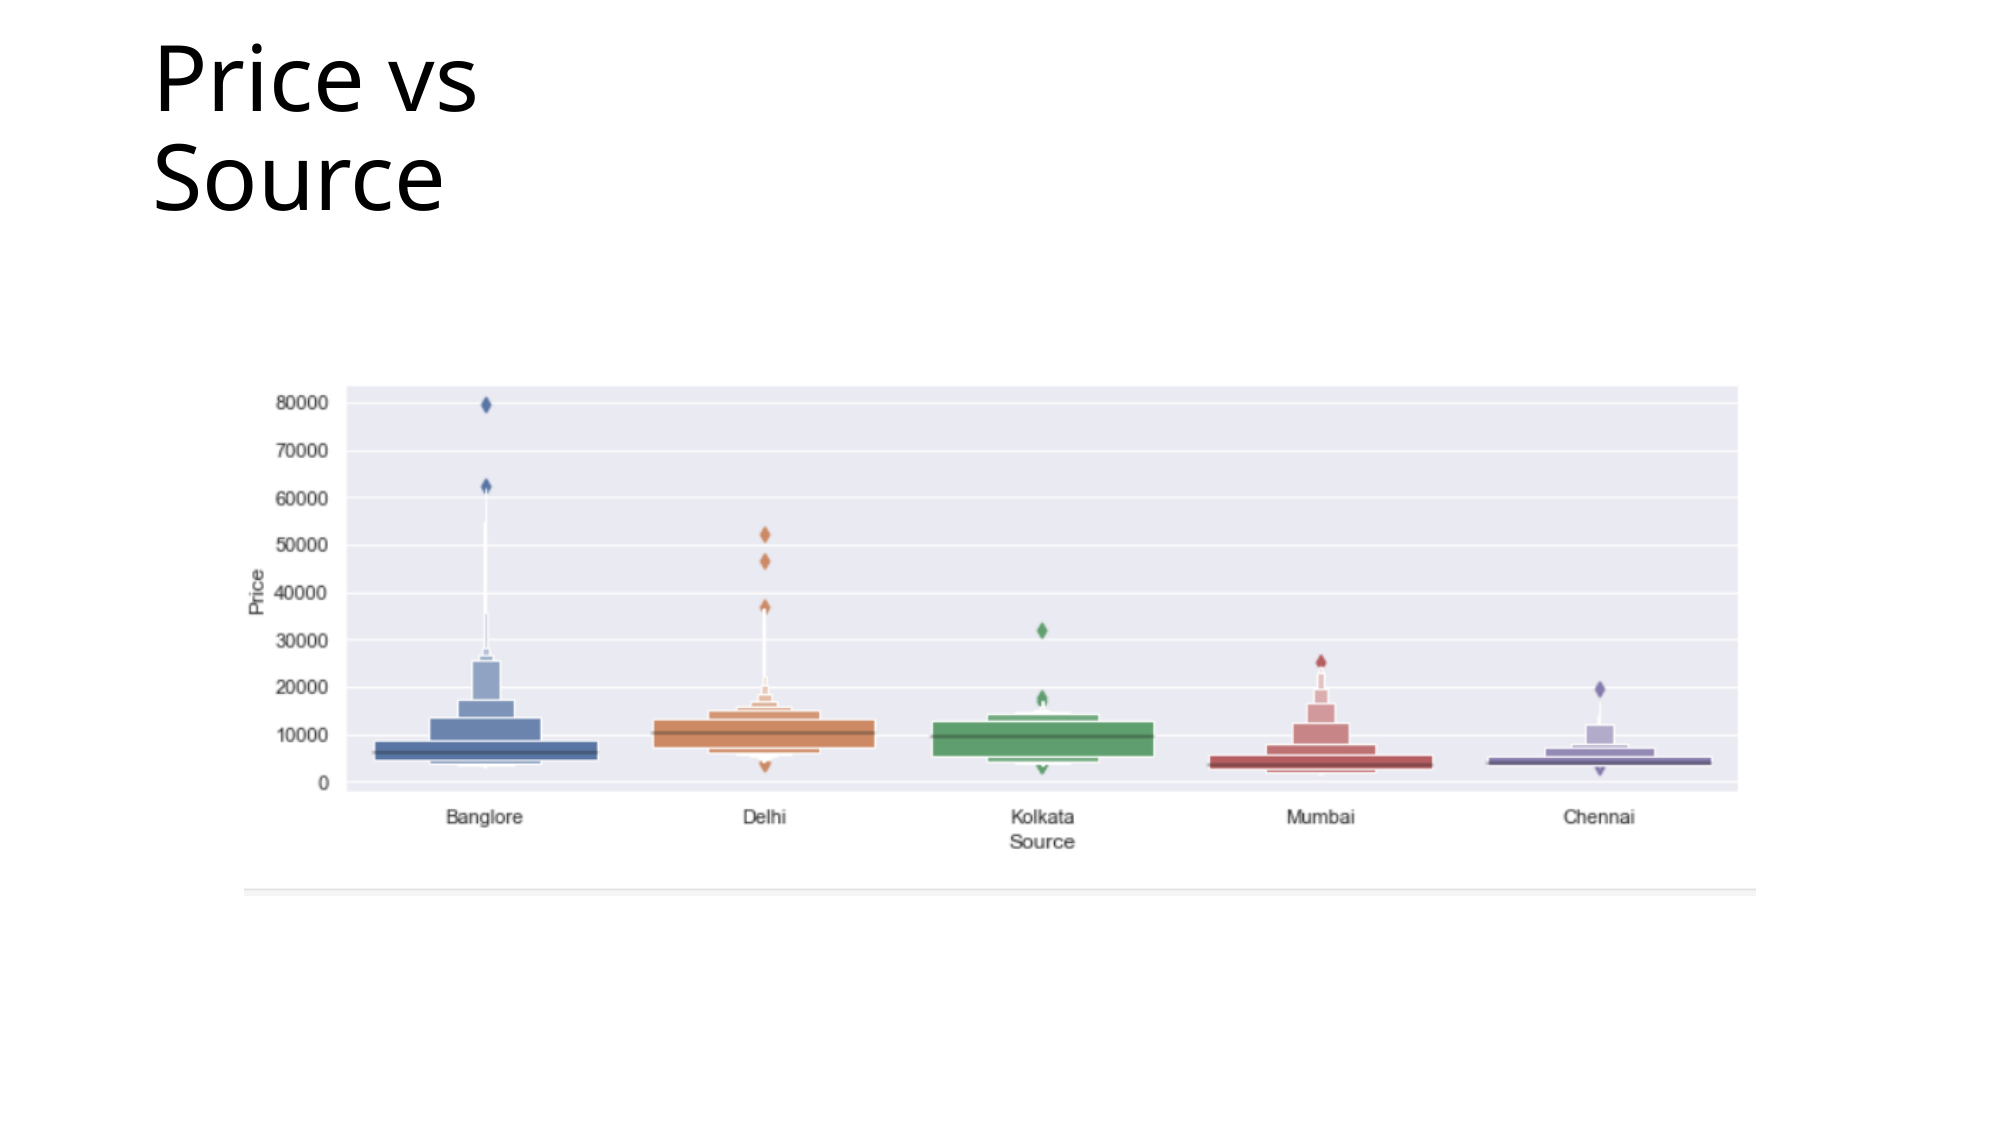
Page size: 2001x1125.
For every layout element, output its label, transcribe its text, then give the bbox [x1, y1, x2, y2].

title Price vs Source [137, 59, 773, 203]
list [244, 367, 1756, 896]
